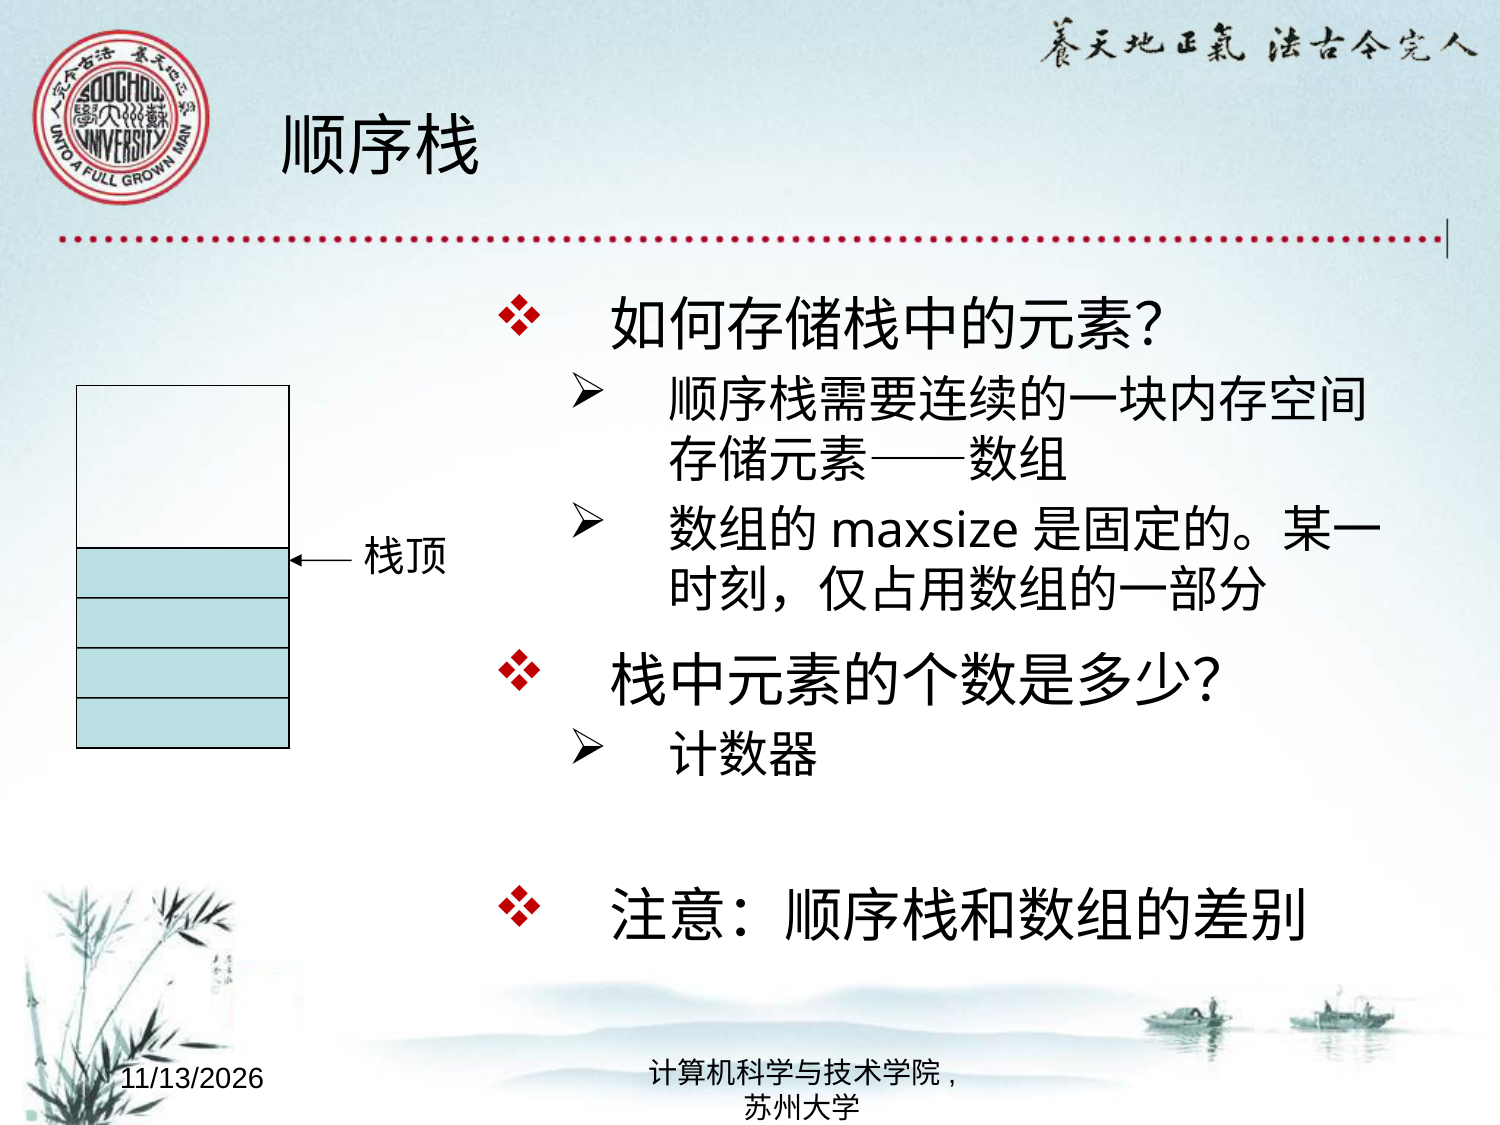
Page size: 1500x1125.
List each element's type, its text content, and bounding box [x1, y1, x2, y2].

title 顺序栈 [265, 85, 1419, 201]
text_box [76, 648, 290, 697]
text_box 栈顶 [349, 522, 463, 588]
picture [0, 0, 1500, 1125]
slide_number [104, 1051, 455, 1125]
text_box [76, 698, 290, 748]
text_box [76, 598, 290, 647]
footer 计算机科学与技术学院, 苏州大学 [512, 1046, 1093, 1125]
list 如何存储栈中的元素？ 顺序栈需要连续的一块内存空间存储元素——数组 数组的maxsize是固定的。某一时刻，仅占用数组的一部分 栈中元素的个数是多少？ 计数器 注意：顺序栈和数组的差别 [478, 265, 1418, 982]
text_box [76, 548, 290, 597]
text_box [76, 385, 290, 547]
text_box [289, 554, 349, 567]
